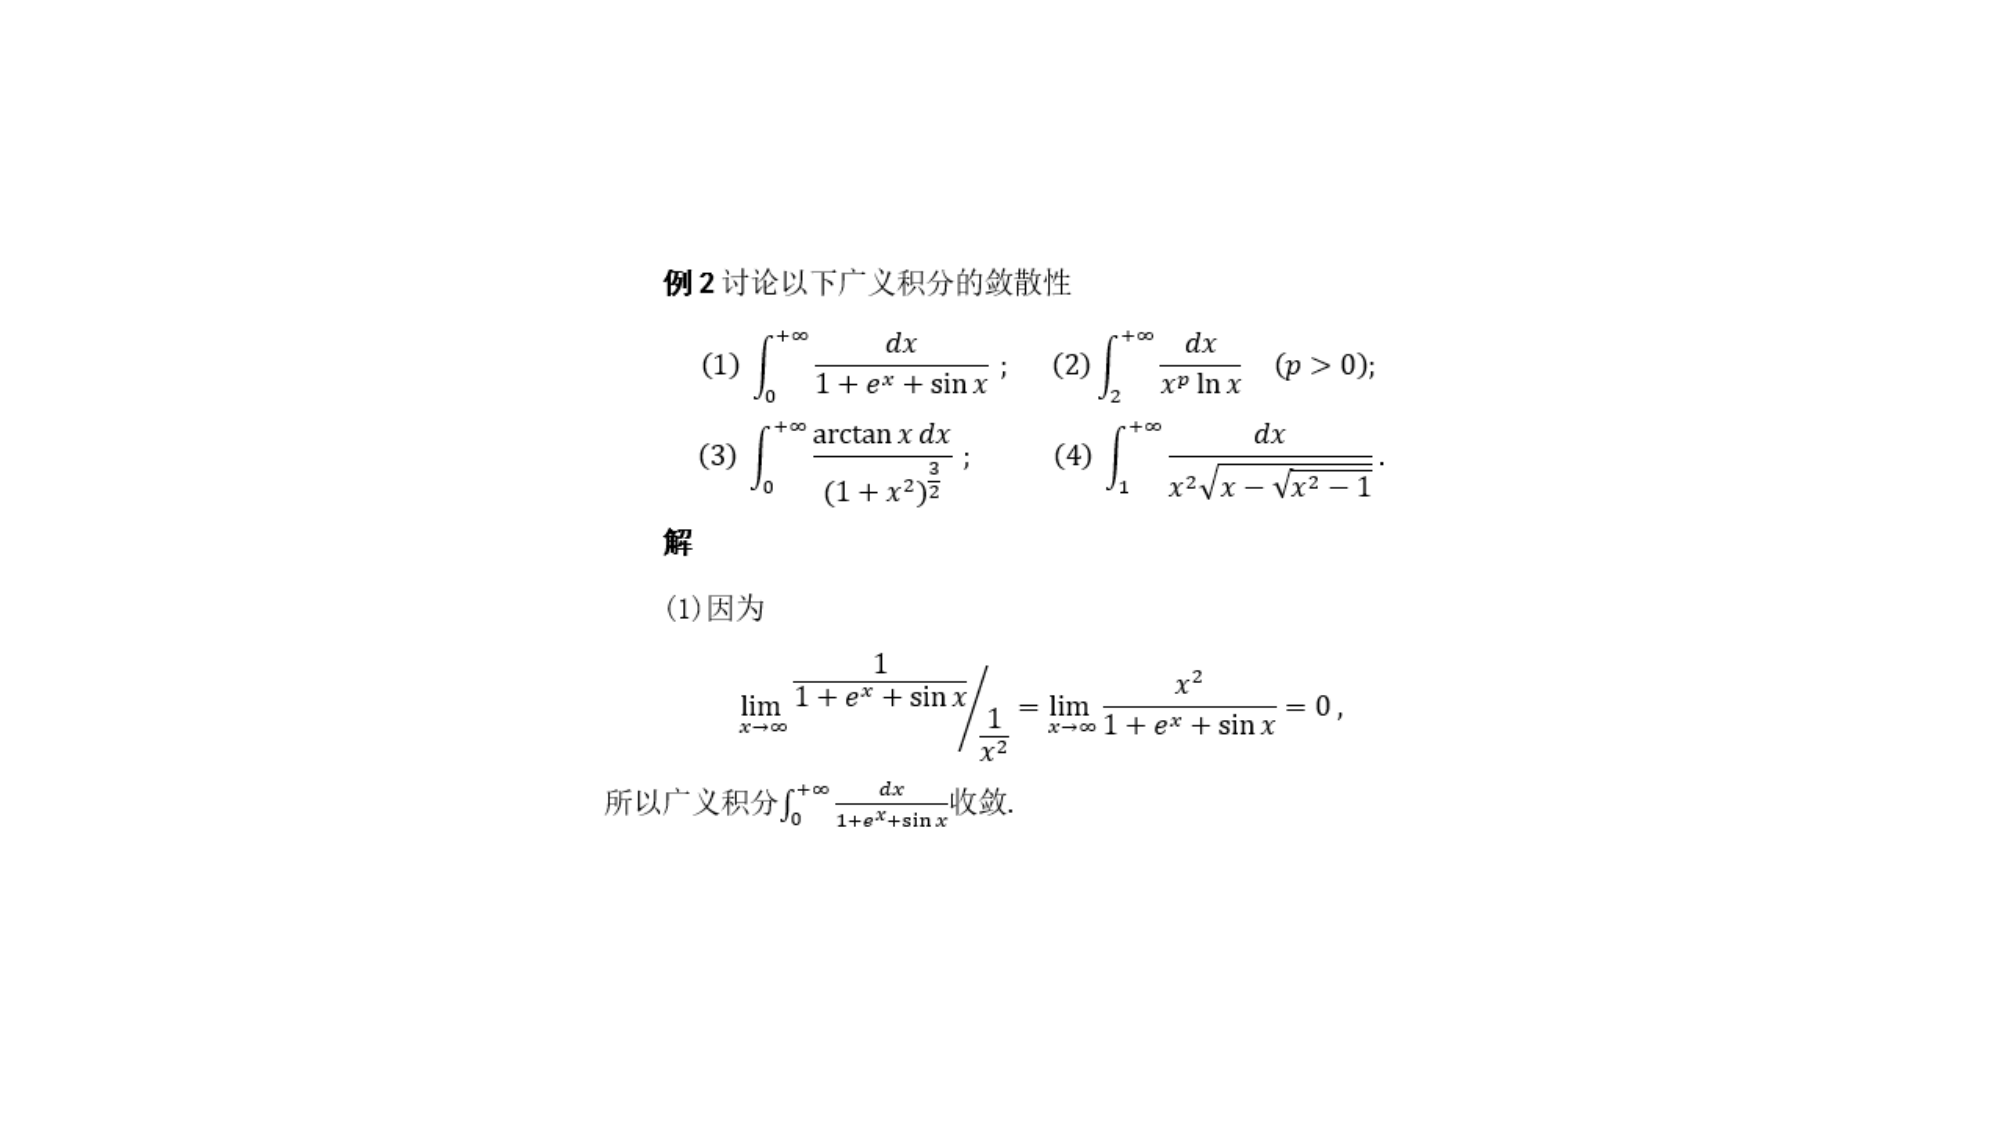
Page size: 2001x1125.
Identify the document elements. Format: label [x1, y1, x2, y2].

picture [585, 226, 1415, 899]
